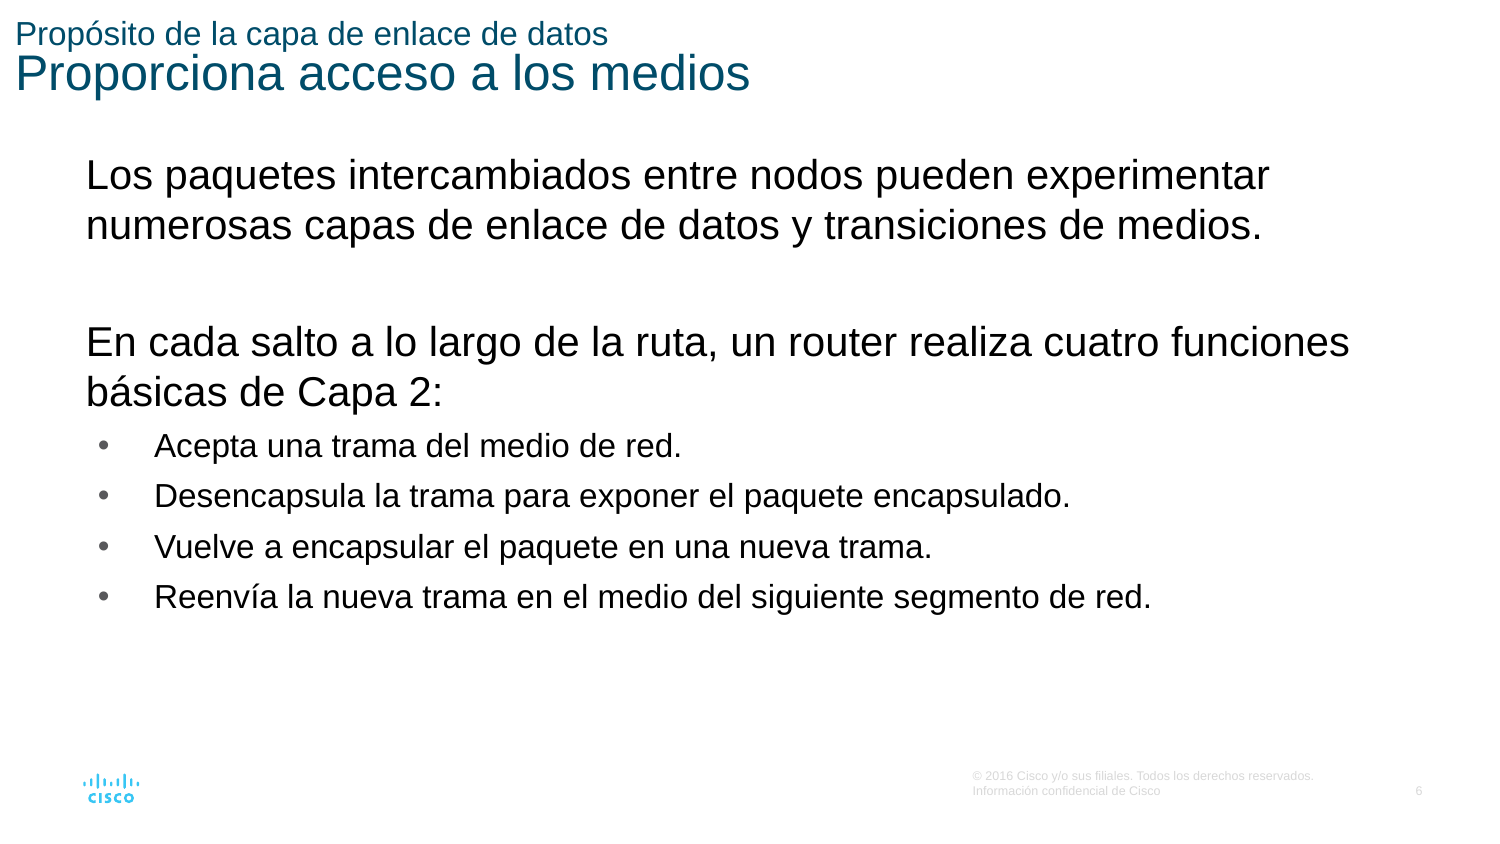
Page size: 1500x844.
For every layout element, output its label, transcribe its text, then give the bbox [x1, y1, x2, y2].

list Los paquetes intercambiados entre nodos pueden experimentar numerosas capas de enlace de datos y transiciones de medios. En cada salto a lo largo de la ruta, un router realiza cuatro funciones básicas de Capa 2: Acepta una trama del medio de red. Desencapsula la trama para exponer el paquete encapsulado. Vuelve a encapsular el paquete en una nueva trama. Reenvía la nueva trama en el medio del siguiente segmento de red. [70, 140, 1369, 645]
title Propósito de la capa de enlace de datos Proporciona acceso a los medios [0, 0, 1369, 121]
